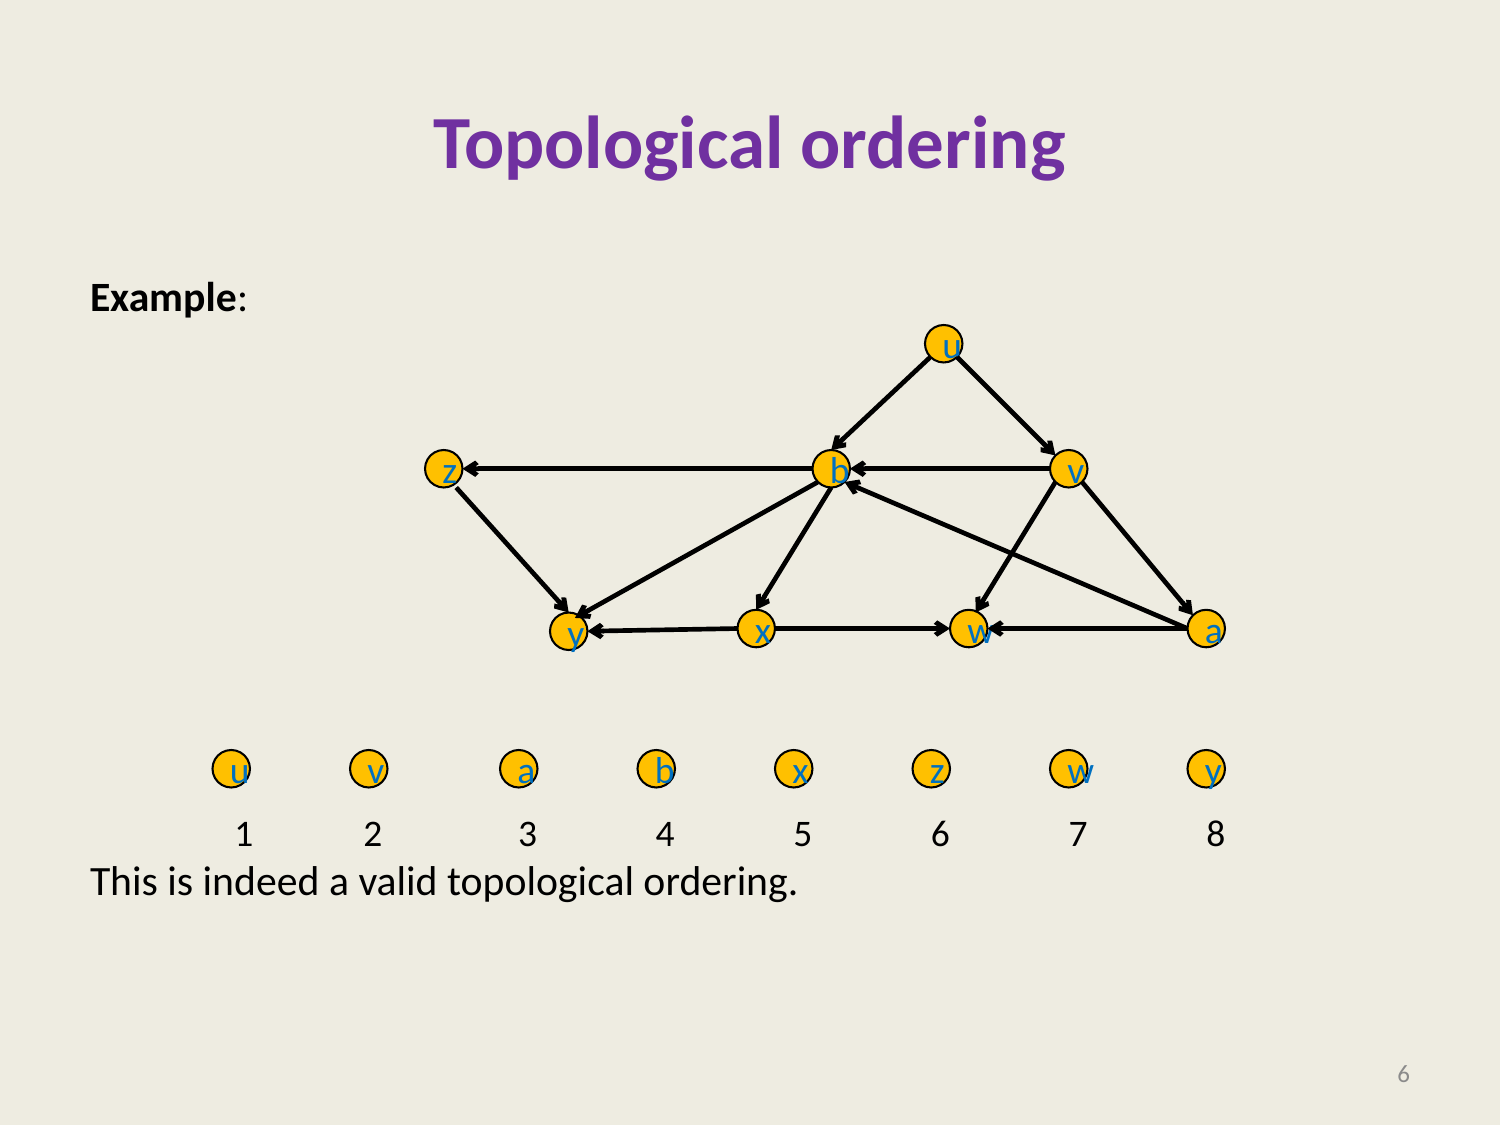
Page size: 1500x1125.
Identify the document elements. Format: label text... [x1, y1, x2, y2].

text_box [424, 324, 1226, 651]
slide_number 6 [1074, 1042, 1425, 1103]
text_box 1 2 3 4 5 6 7 8 [219, 801, 1252, 862]
title Topological ordering [75, 45, 1425, 233]
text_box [212, 749, 1226, 788]
list Example: This is indeed a valid topological ordering. [75, 262, 1425, 1005]
